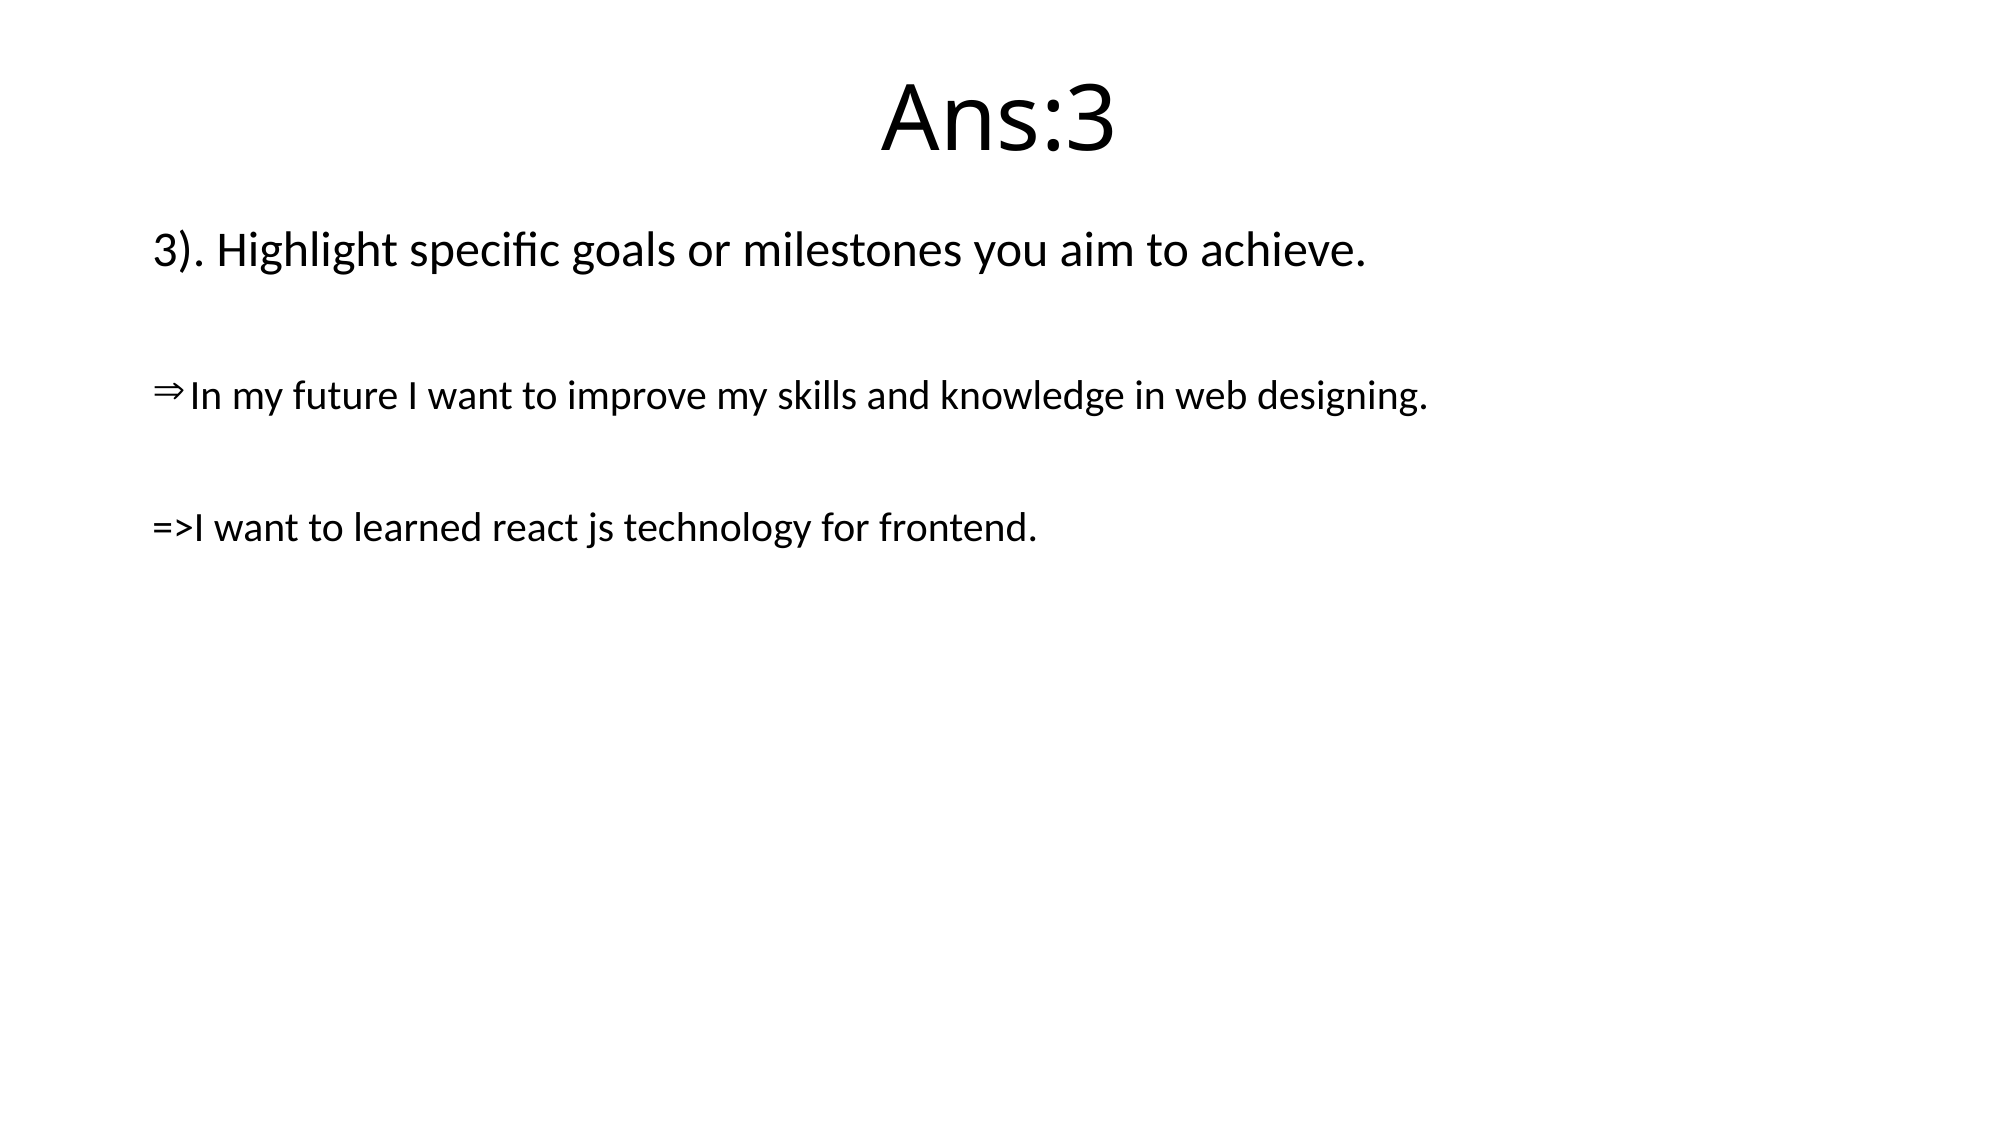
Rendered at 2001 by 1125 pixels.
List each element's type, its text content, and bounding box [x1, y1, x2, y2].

title Ans:3 [137, 59, 1863, 183]
list 3). Highlight specific goals or milestones you aim to achieve. In my future I want to improve my skills and knowledge in web designing. =>I want to learned react js technology for frontend. [137, 216, 1863, 675]
